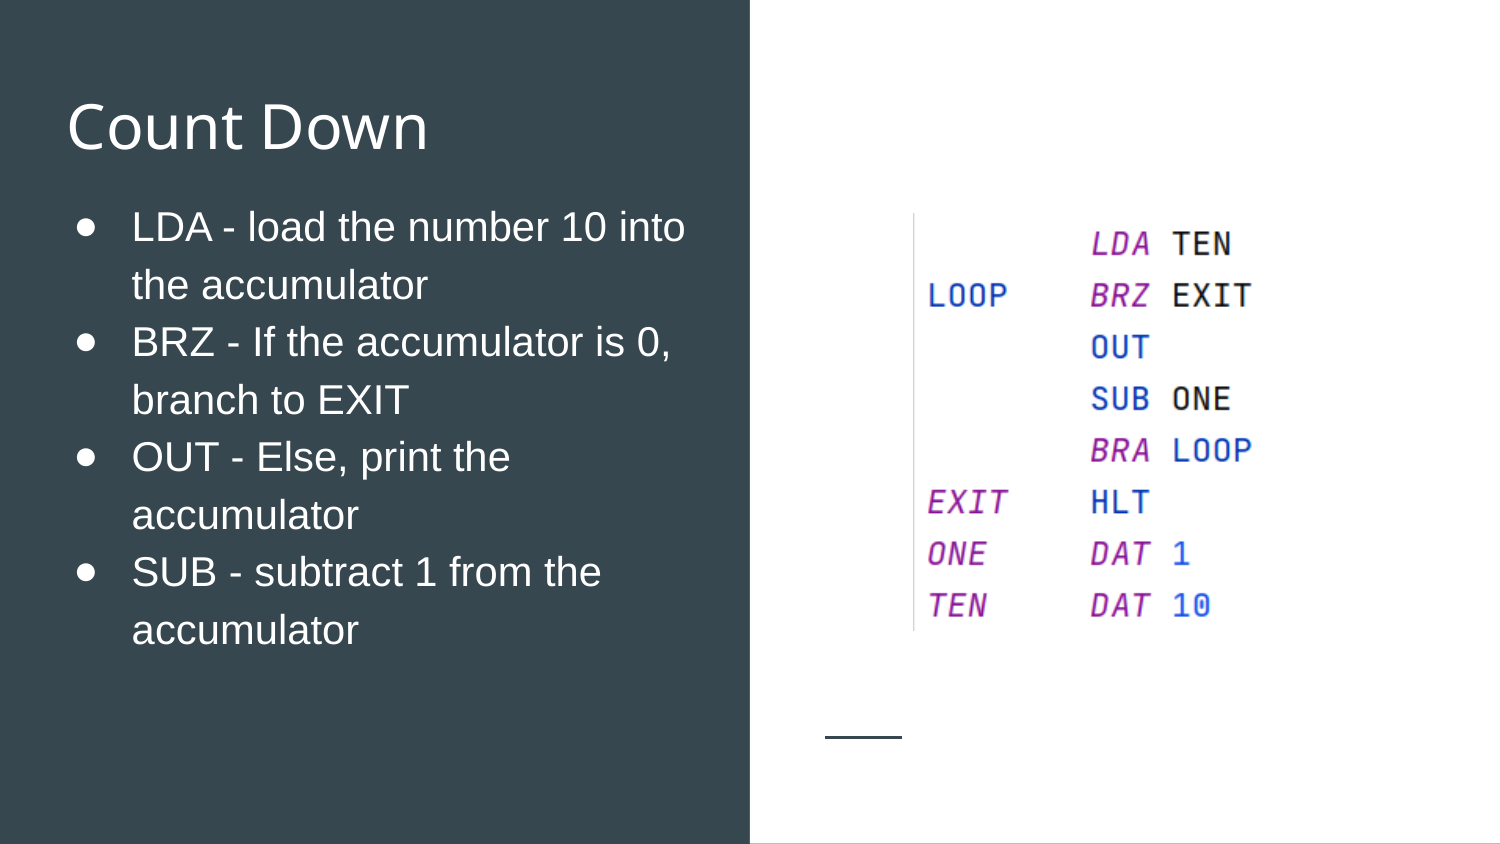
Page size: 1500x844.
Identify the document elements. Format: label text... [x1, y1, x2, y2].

list LDA - load the number 10 into the accumulator BRZ - If the accumulator is 0, branch to EXIT OUT - Else, print the accumulator SUB - subtract 1 from the accumulator [41, 177, 707, 739]
text_box Count Down [51, 71, 957, 178]
picture [913, 212, 1308, 631]
